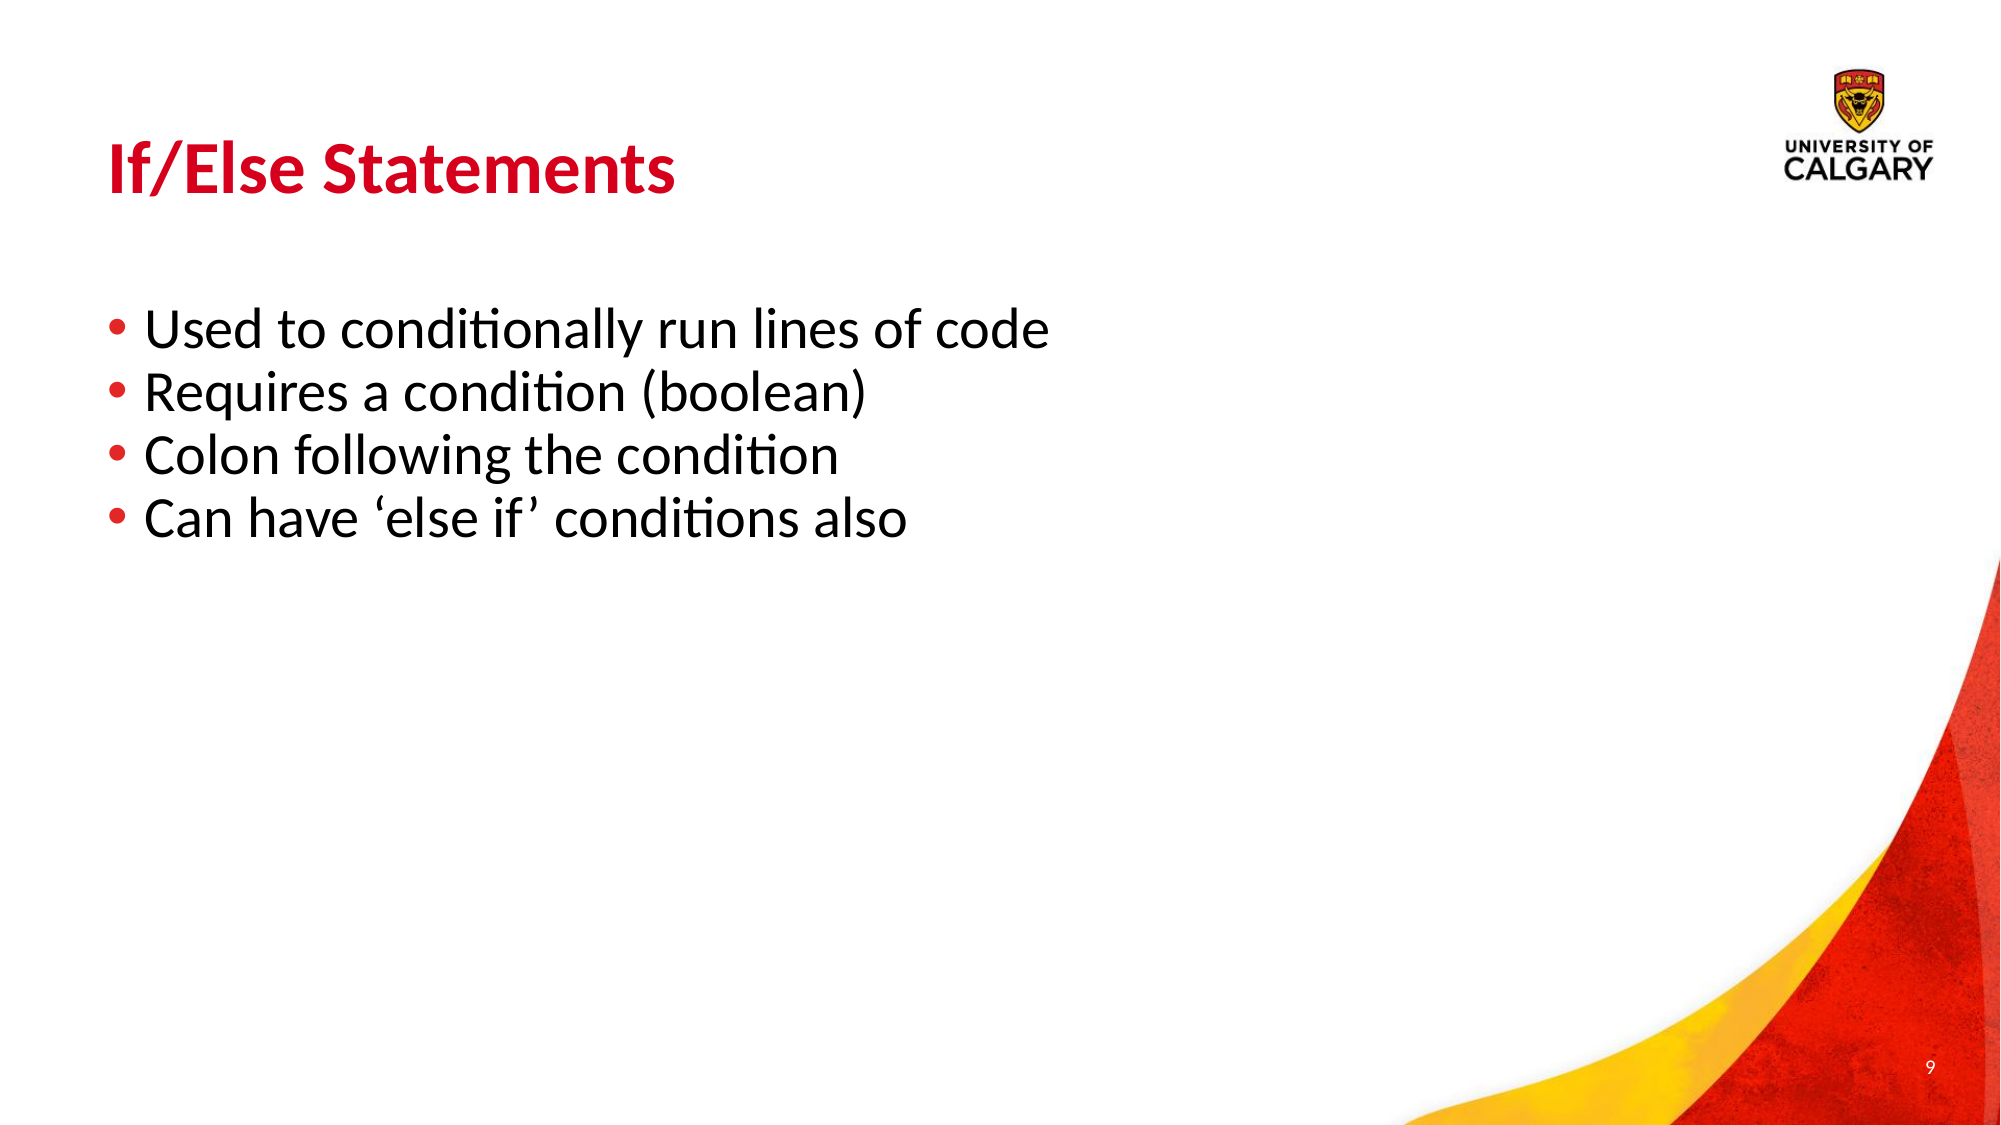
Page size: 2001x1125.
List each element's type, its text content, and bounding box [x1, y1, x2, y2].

title If/Else Statements [92, 76, 1688, 246]
list Used to conditionally run lines of code Requires a condition (boolean) Colon following the condition Can have ‘else if’ conditions also [92, 290, 1688, 966]
picture [0, 0, 2001, 1125]
slide_number ‹#› [1500, 1046, 1951, 1107]
